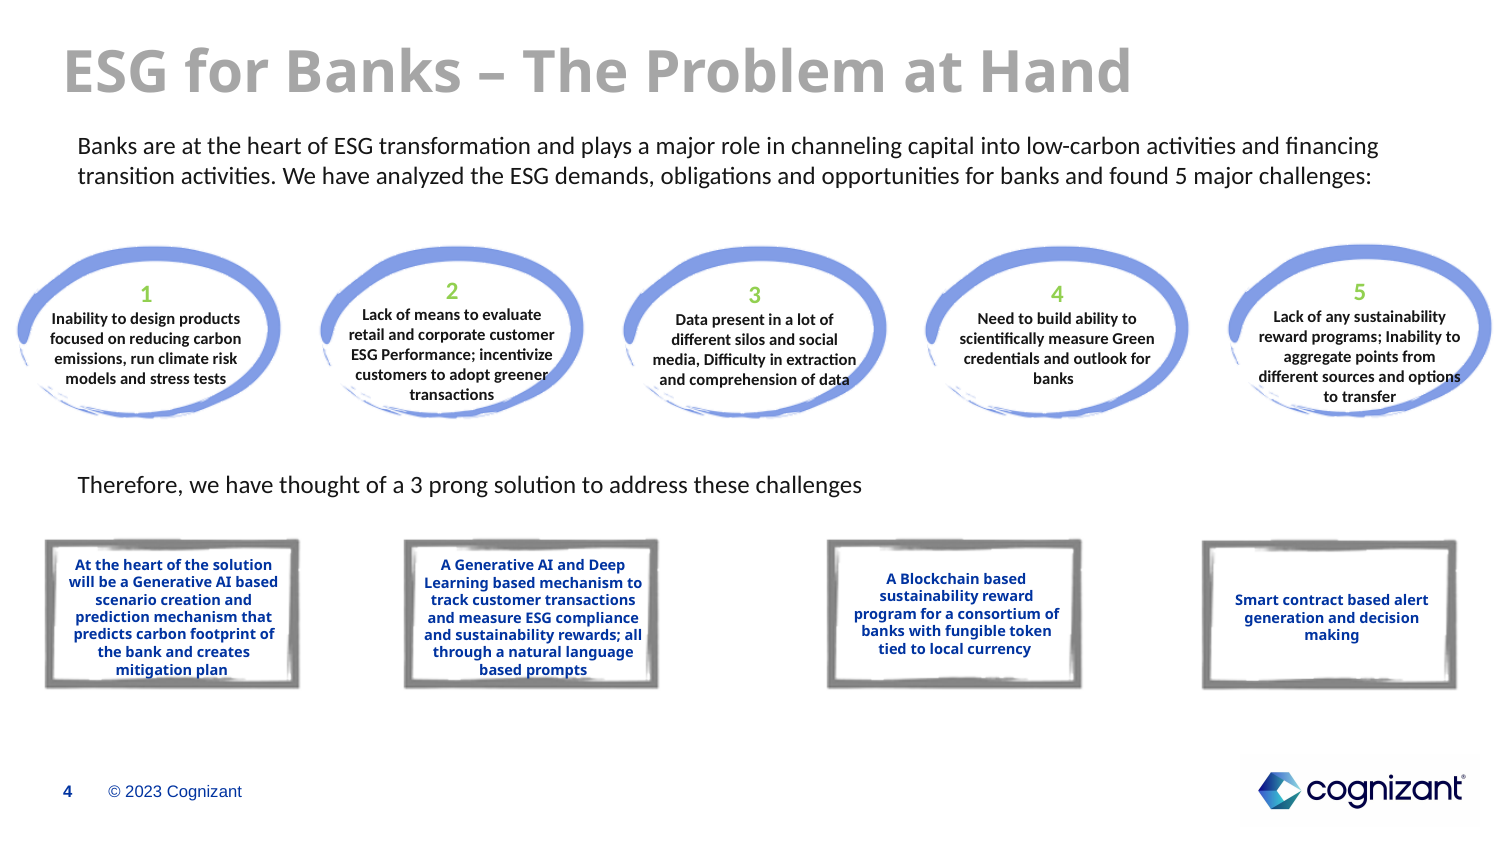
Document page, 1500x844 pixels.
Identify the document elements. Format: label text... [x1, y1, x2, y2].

footer © 2023 Cognizant [108, 770, 859, 801]
picture [607, 234, 903, 441]
picture [304, 234, 600, 441]
picture [1, 234, 297, 441]
slide_number 4 [63, 780, 101, 801]
picture [24, 515, 334, 706]
picture [383, 515, 693, 706]
text_box Banks are at the heart of ESG transformation and plays a major role in channeling capital into low-carbon activities and financing transition activities. We have analyzed the ESG demands, obligations and opportunities for banks and found 5 major challenges: [63, 122, 1455, 197]
picture [1240, 754, 1480, 827]
picture [807, 515, 1116, 706]
title ESG for Banks – The Problem at Hand [63, 42, 1444, 122]
picture [1182, 516, 1491, 707]
text_box Therefore, we have thought of a 3 prong solution to address these challenges [63, 460, 1444, 506]
picture [1212, 232, 1500, 439]
picture [909, 234, 1205, 441]
